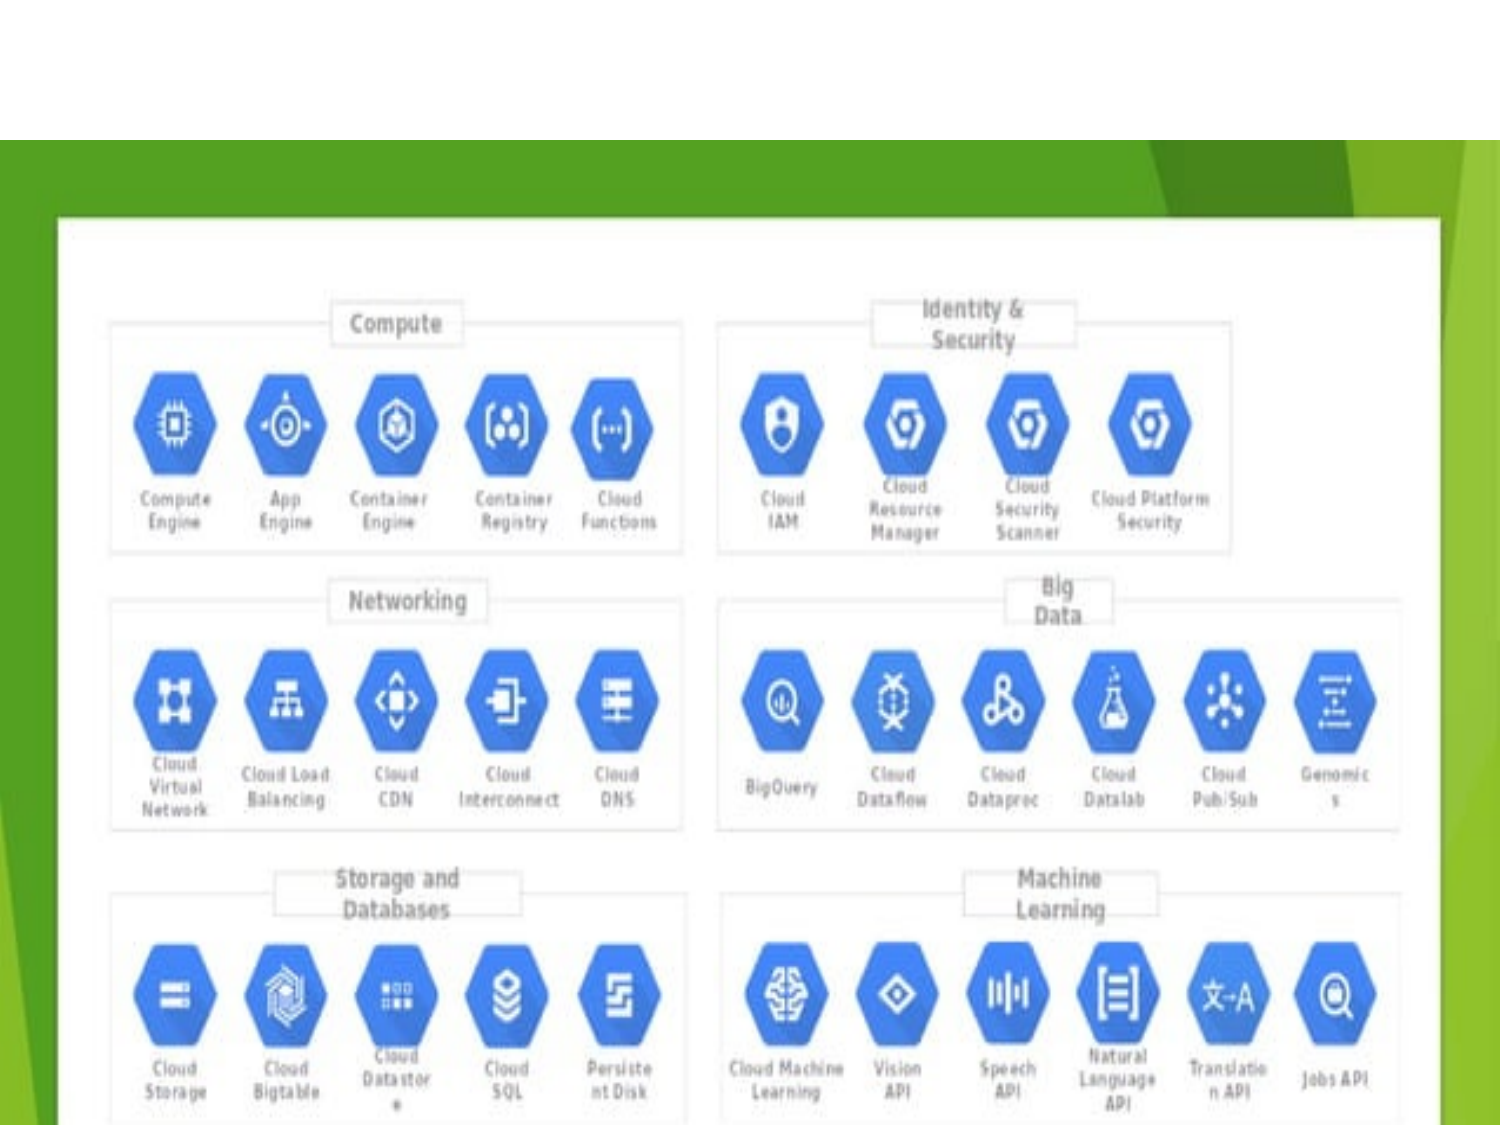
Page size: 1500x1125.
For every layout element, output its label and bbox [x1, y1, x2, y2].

picture [0, 139, 1500, 1125]
